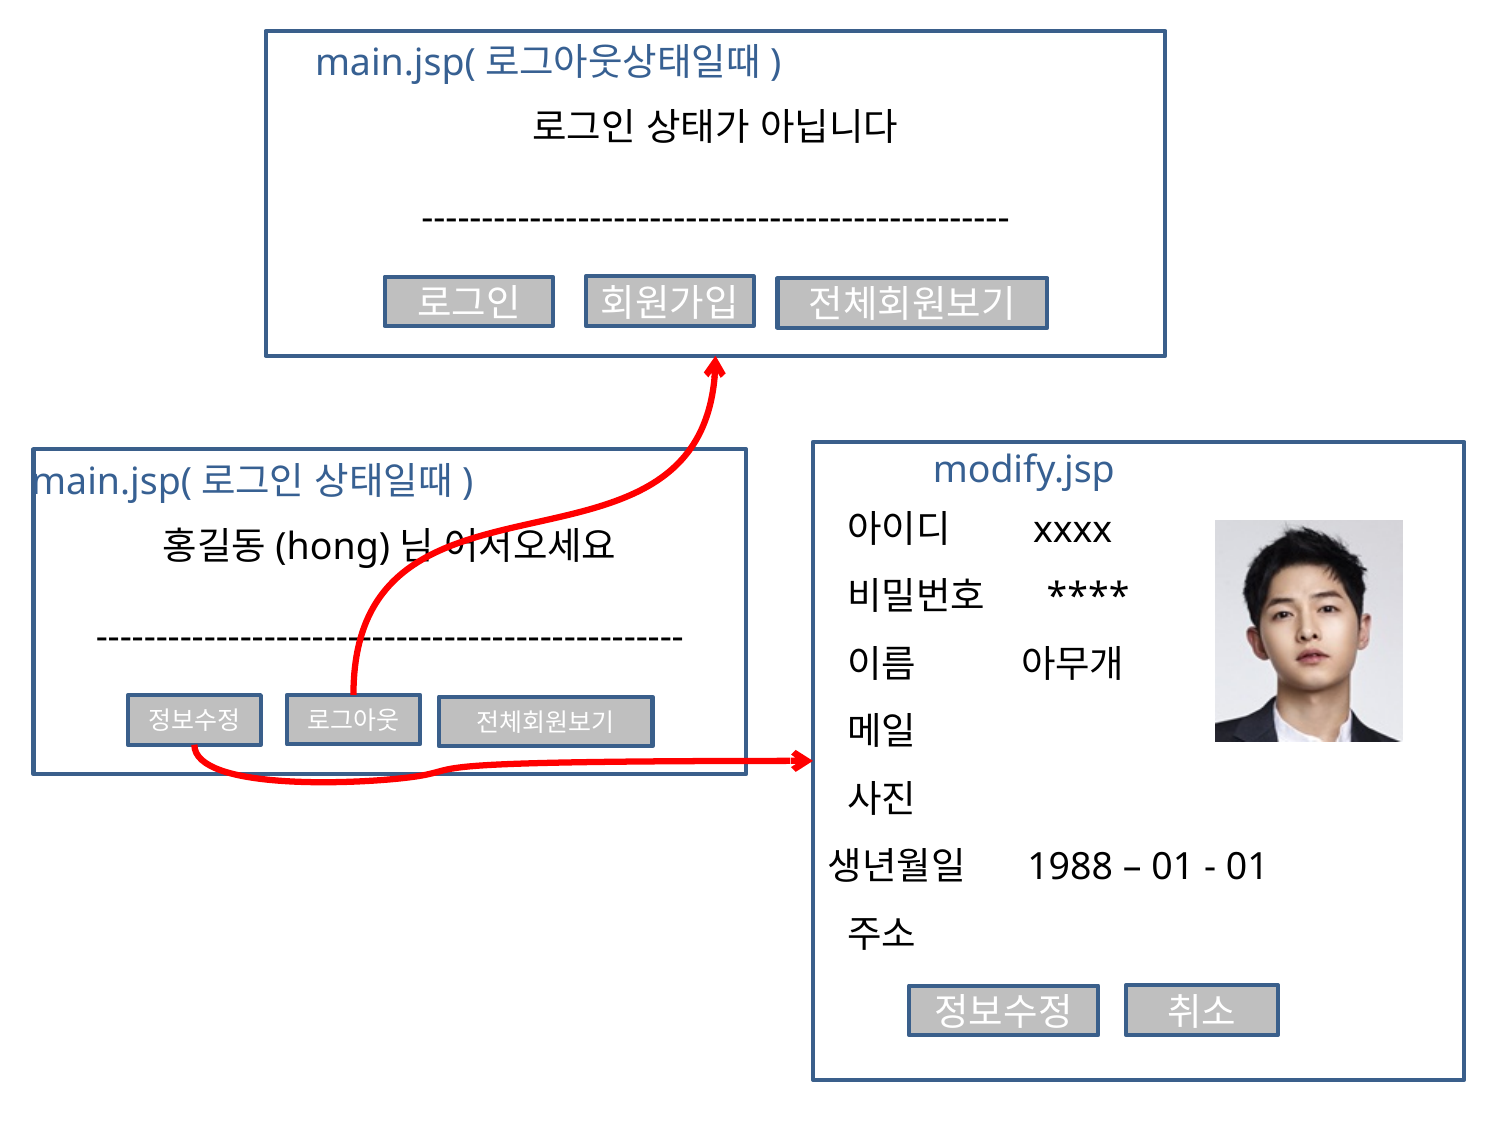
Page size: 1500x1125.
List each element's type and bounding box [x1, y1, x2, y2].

text_box [812, 437, 1465, 1081]
text_box [517, 449, 747, 775]
text_box [33, 449, 490, 775]
text_box [495, 715, 512, 1063]
text_box [364, 344, 705, 707]
text_box [265, 30, 1166, 357]
